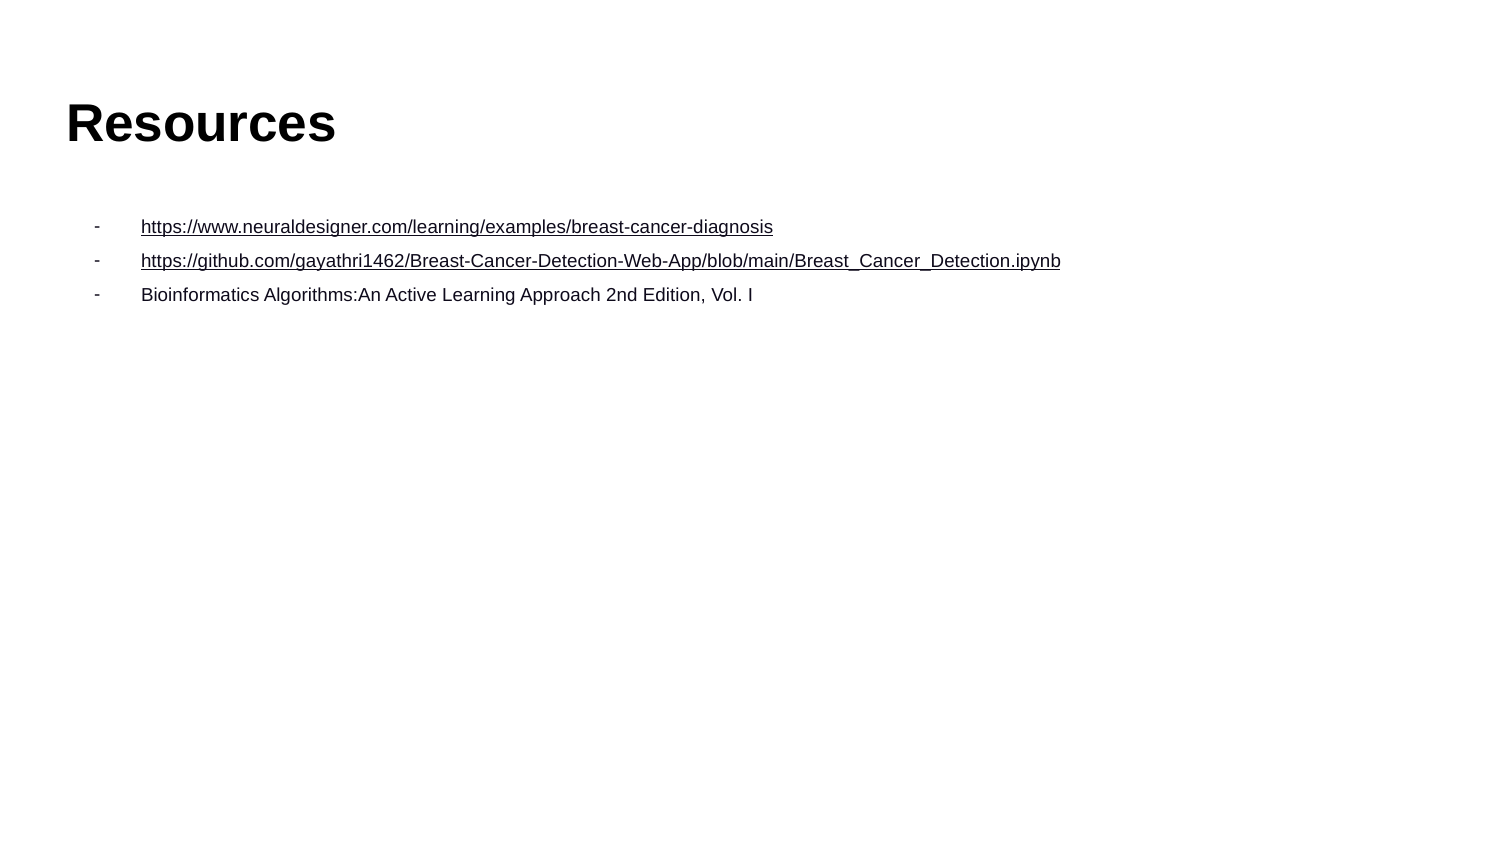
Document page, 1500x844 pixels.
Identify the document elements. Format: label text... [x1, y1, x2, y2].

list https://www.neuraldesigner.com/learning/examples/breast-cancer-diagnosis https://github.com/gayathri1462/Breast-Cancer-Detection-Web-App/blob/main/Breast_Cancer_Detection.ipynb Bioinformatics Algorithms:An Active Learning Approach 2nd Edition, Vol. I [51, 189, 1449, 750]
title Resources [51, 72, 1449, 167]
